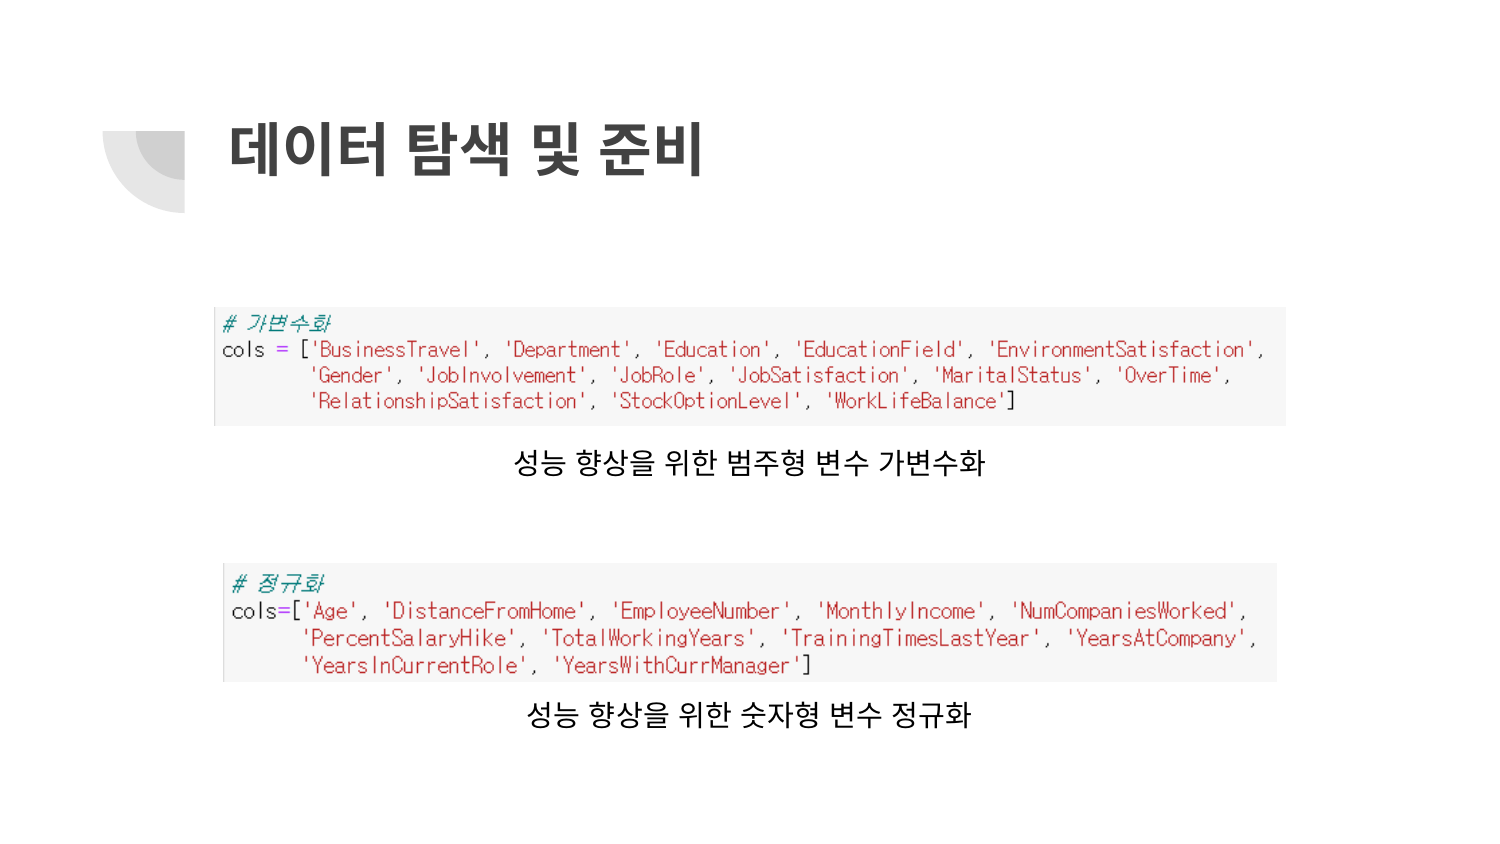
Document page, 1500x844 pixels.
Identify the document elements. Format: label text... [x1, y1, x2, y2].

text_box 성능 향상을 위한 숫자형 변수 정규화 [398, 692, 1102, 747]
picture [223, 563, 1277, 683]
title 데이터 탐색 및 준비 [213, 98, 1368, 263]
picture [213, 307, 1286, 427]
text_box 성능 향상을 위한 범주형 변수 가변수화 [398, 434, 1102, 496]
